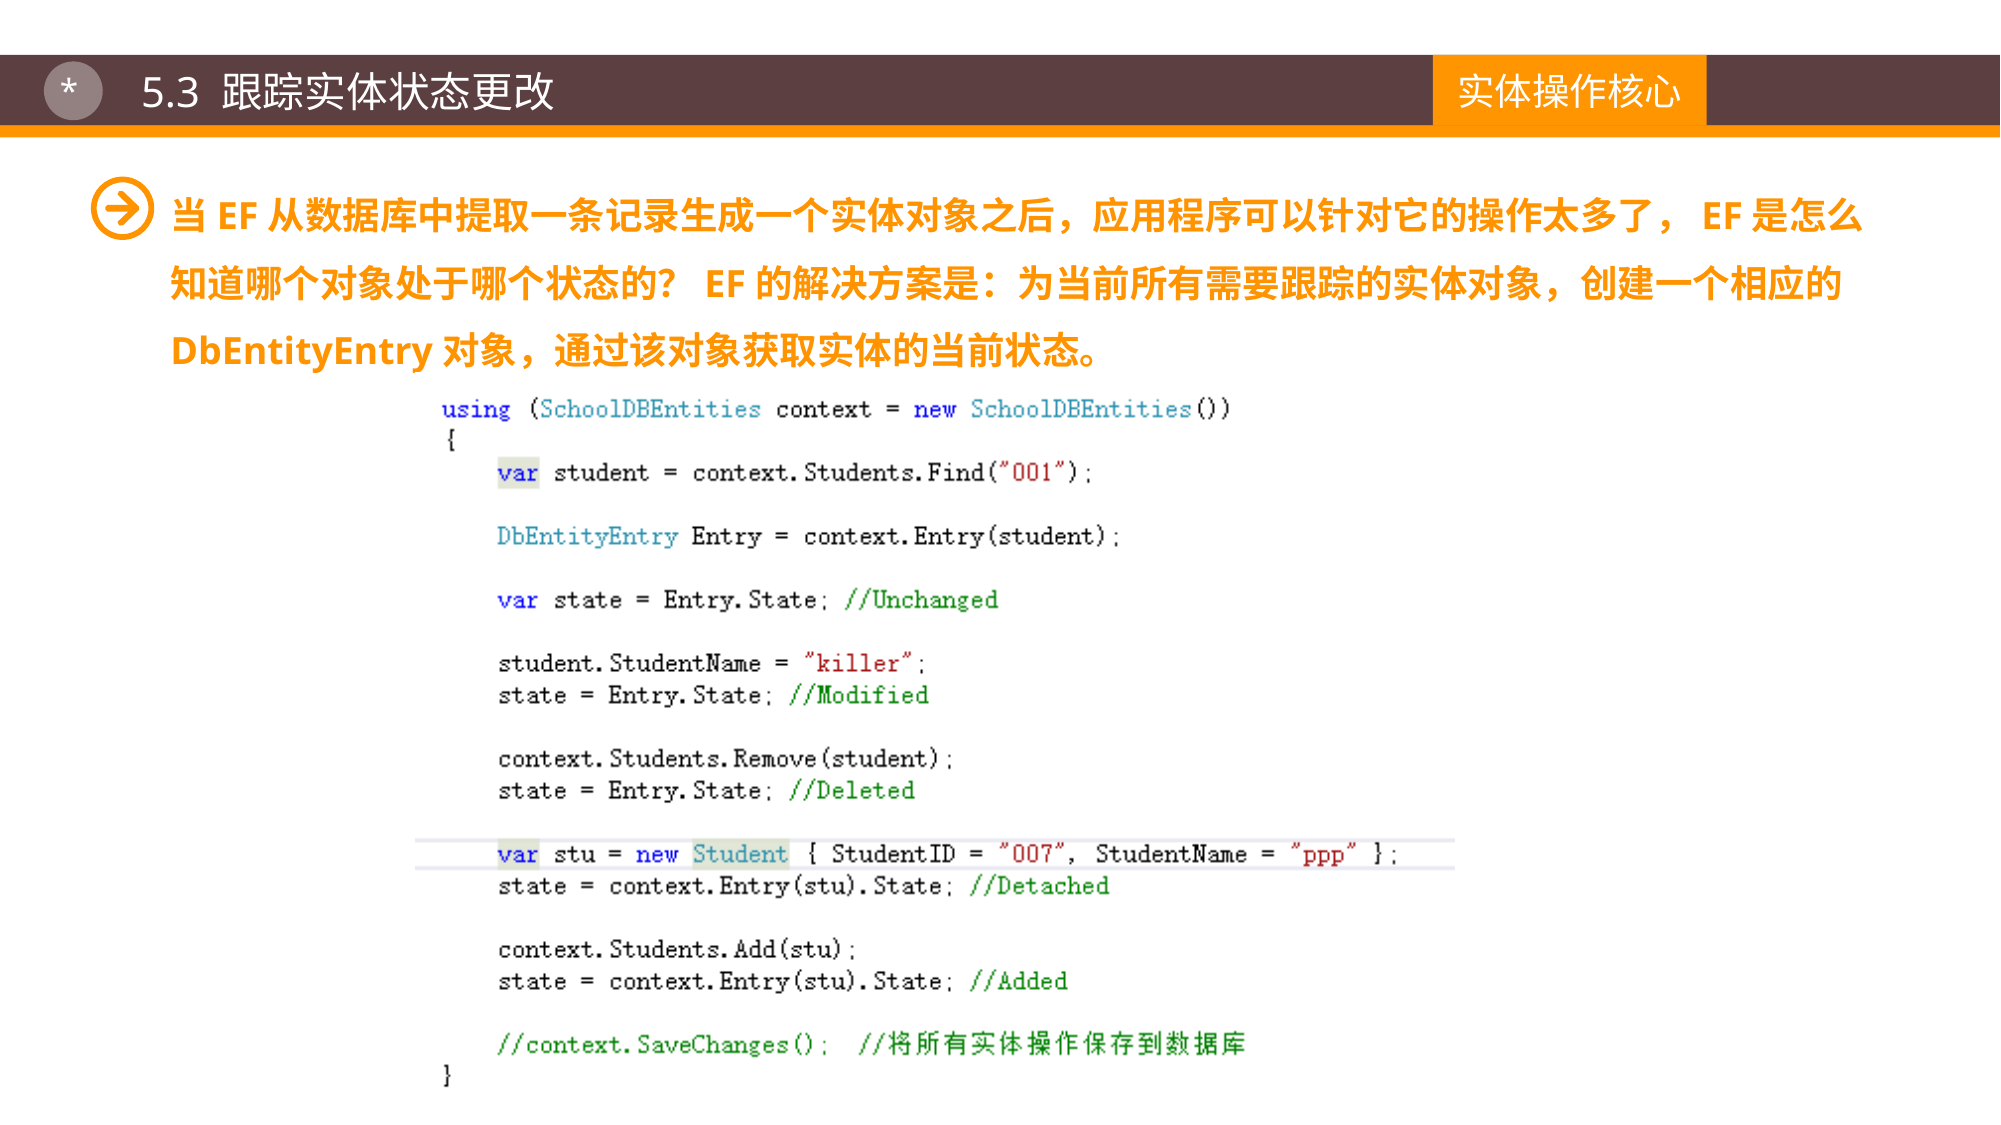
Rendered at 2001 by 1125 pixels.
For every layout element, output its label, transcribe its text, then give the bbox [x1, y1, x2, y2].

text_box [1707, 54, 2000, 125]
text_box 5.3 跟踪实体状态更改 [126, 58, 965, 124]
text_box 实体操作核心 [1432, 54, 1707, 126]
text_box 当EF从数据库中提取一条记录生成一个实体对象之后，应用程序可以针对它的操作太多了，EF是怎么知道哪个对象处于哪个状态的？EF的解决方案是：为当前所有需要跟踪的实体对象，创建一个相应的DbEntityEntry对象，通过该对象获取实体的当前状态。 [155, 162, 1891, 380]
text_box [93, 178, 153, 238]
text_box [0, 125, 2000, 138]
text_box * [20, 62, 126, 118]
picture [415, 372, 1455, 1111]
text_box [0, 54, 1432, 125]
